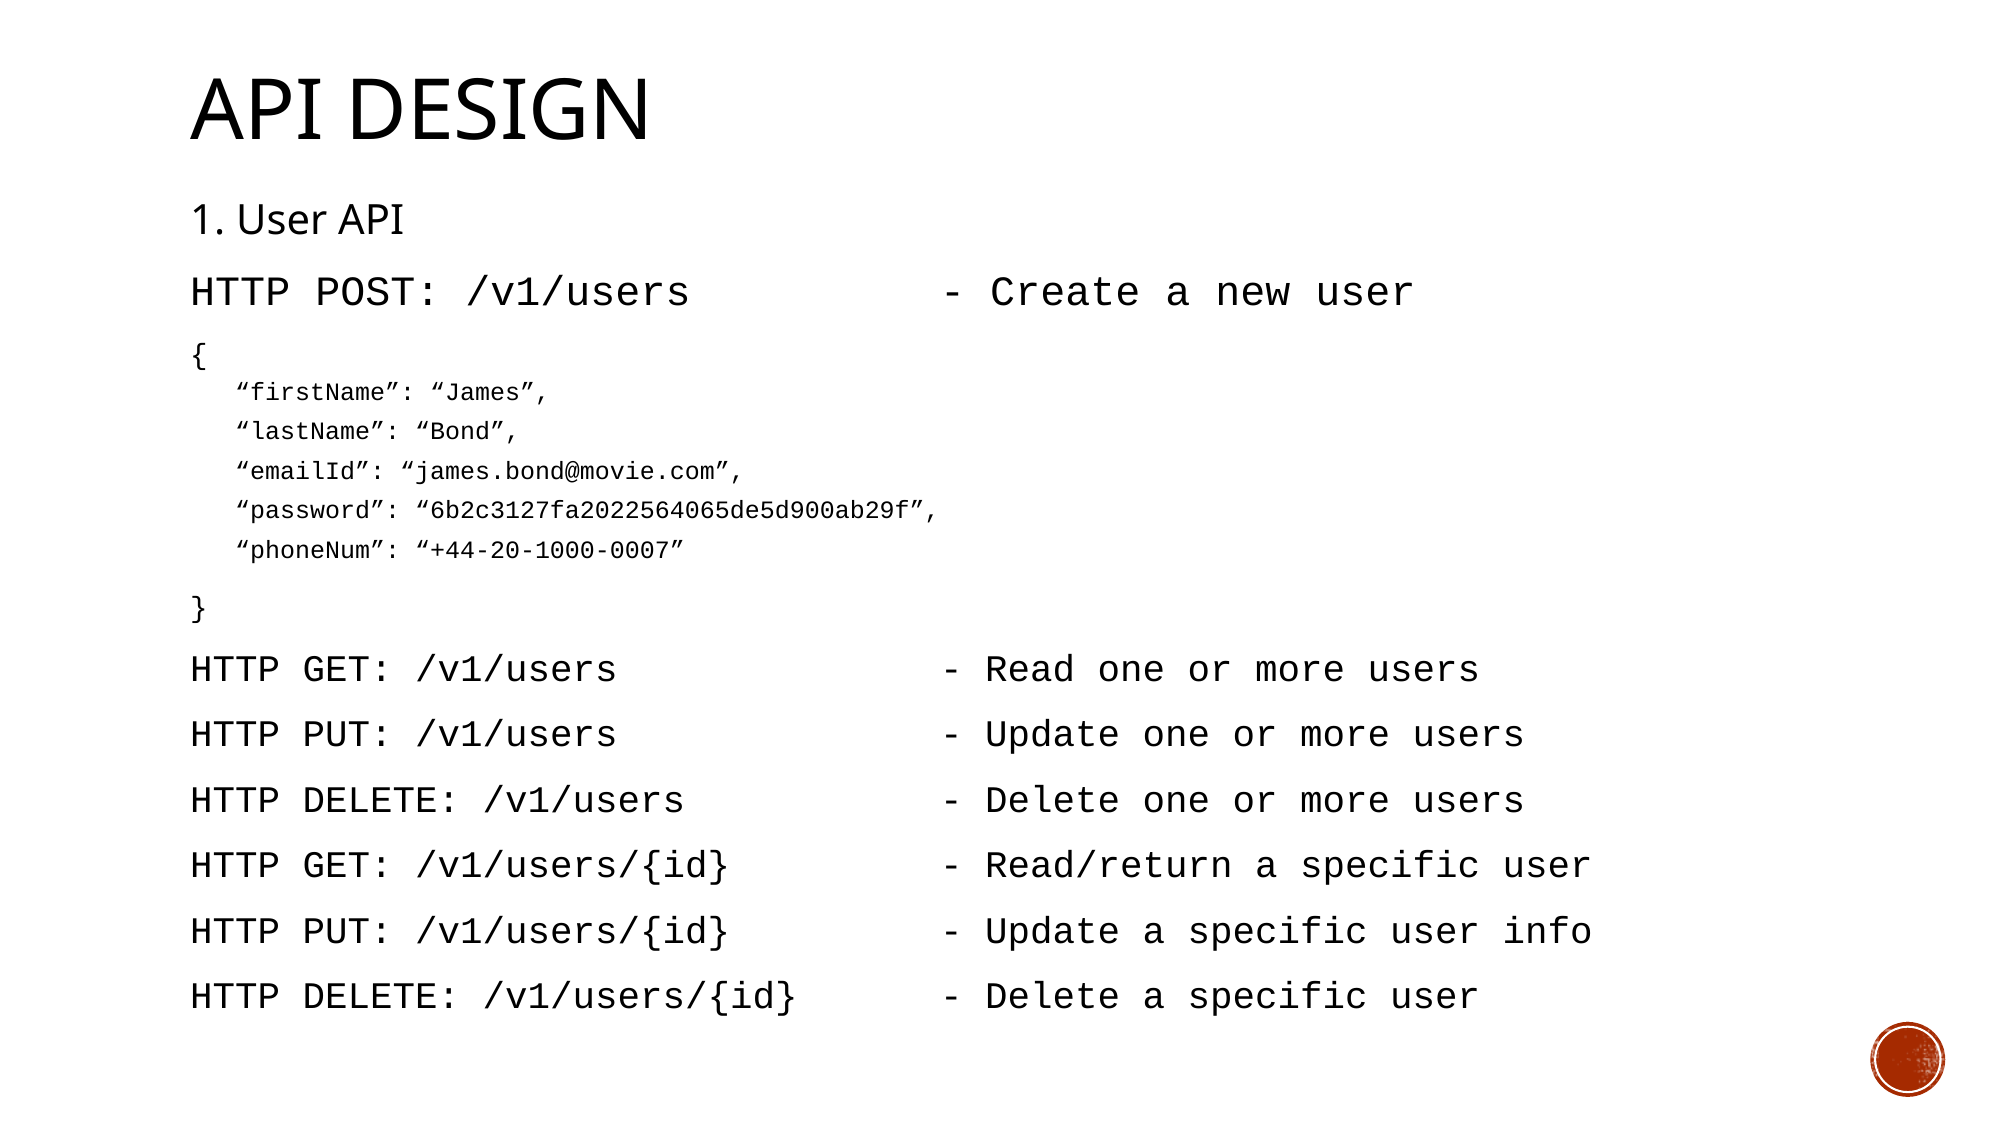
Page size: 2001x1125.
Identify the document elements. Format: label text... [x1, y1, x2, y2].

title API design [175, 58, 1826, 166]
text_box 1. User API HTTP POST: /v1/users - Create a new user { “firstName”: “James”, “lastName”: “Bond”, “emailId”: “james.bond@movie.com”, “password”: “6b2c3127fa2022564065de5d900ab29f”, “phoneNum”: “+44-20-1000-0007” } HTTP GET: /v1/users - Read one or more users HTTP PUT: /v1/users - Update one or more users HTTP DELETE: /v1/users - Delete one or more users HTTP GET: /v1/users/{id} - Read/return a specific user HTTP PUT: /v1/users/{id} - Update a specific user info HTTP DELETE: /v1/users/{id} - Delete a specific user [175, 191, 1826, 1013]
